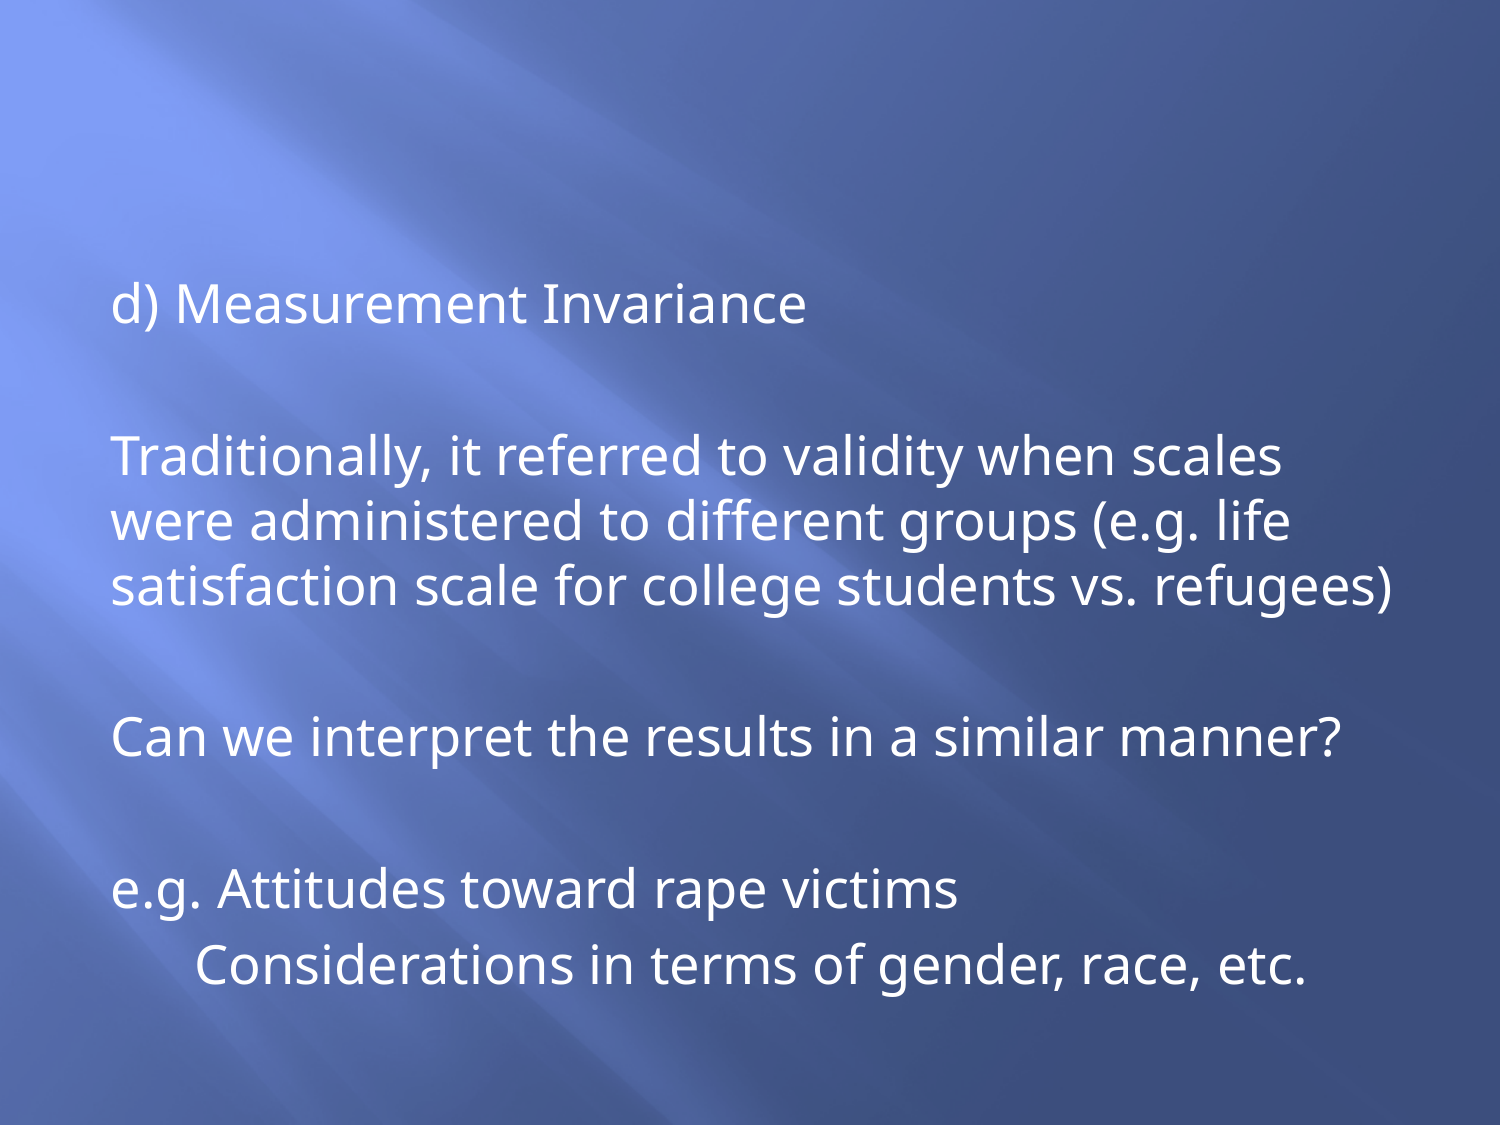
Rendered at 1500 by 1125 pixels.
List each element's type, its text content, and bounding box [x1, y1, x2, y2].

list d) Measurement Invariance Traditionally, it referred to validity when scales were administered to different groups (e.g. life satisfaction scale for college students vs. refugees) Can we interpret the results in a similar manner? e.g. Attitudes toward rape victims Considerations in terms of gender, race, etc. [75, 262, 1425, 1035]
